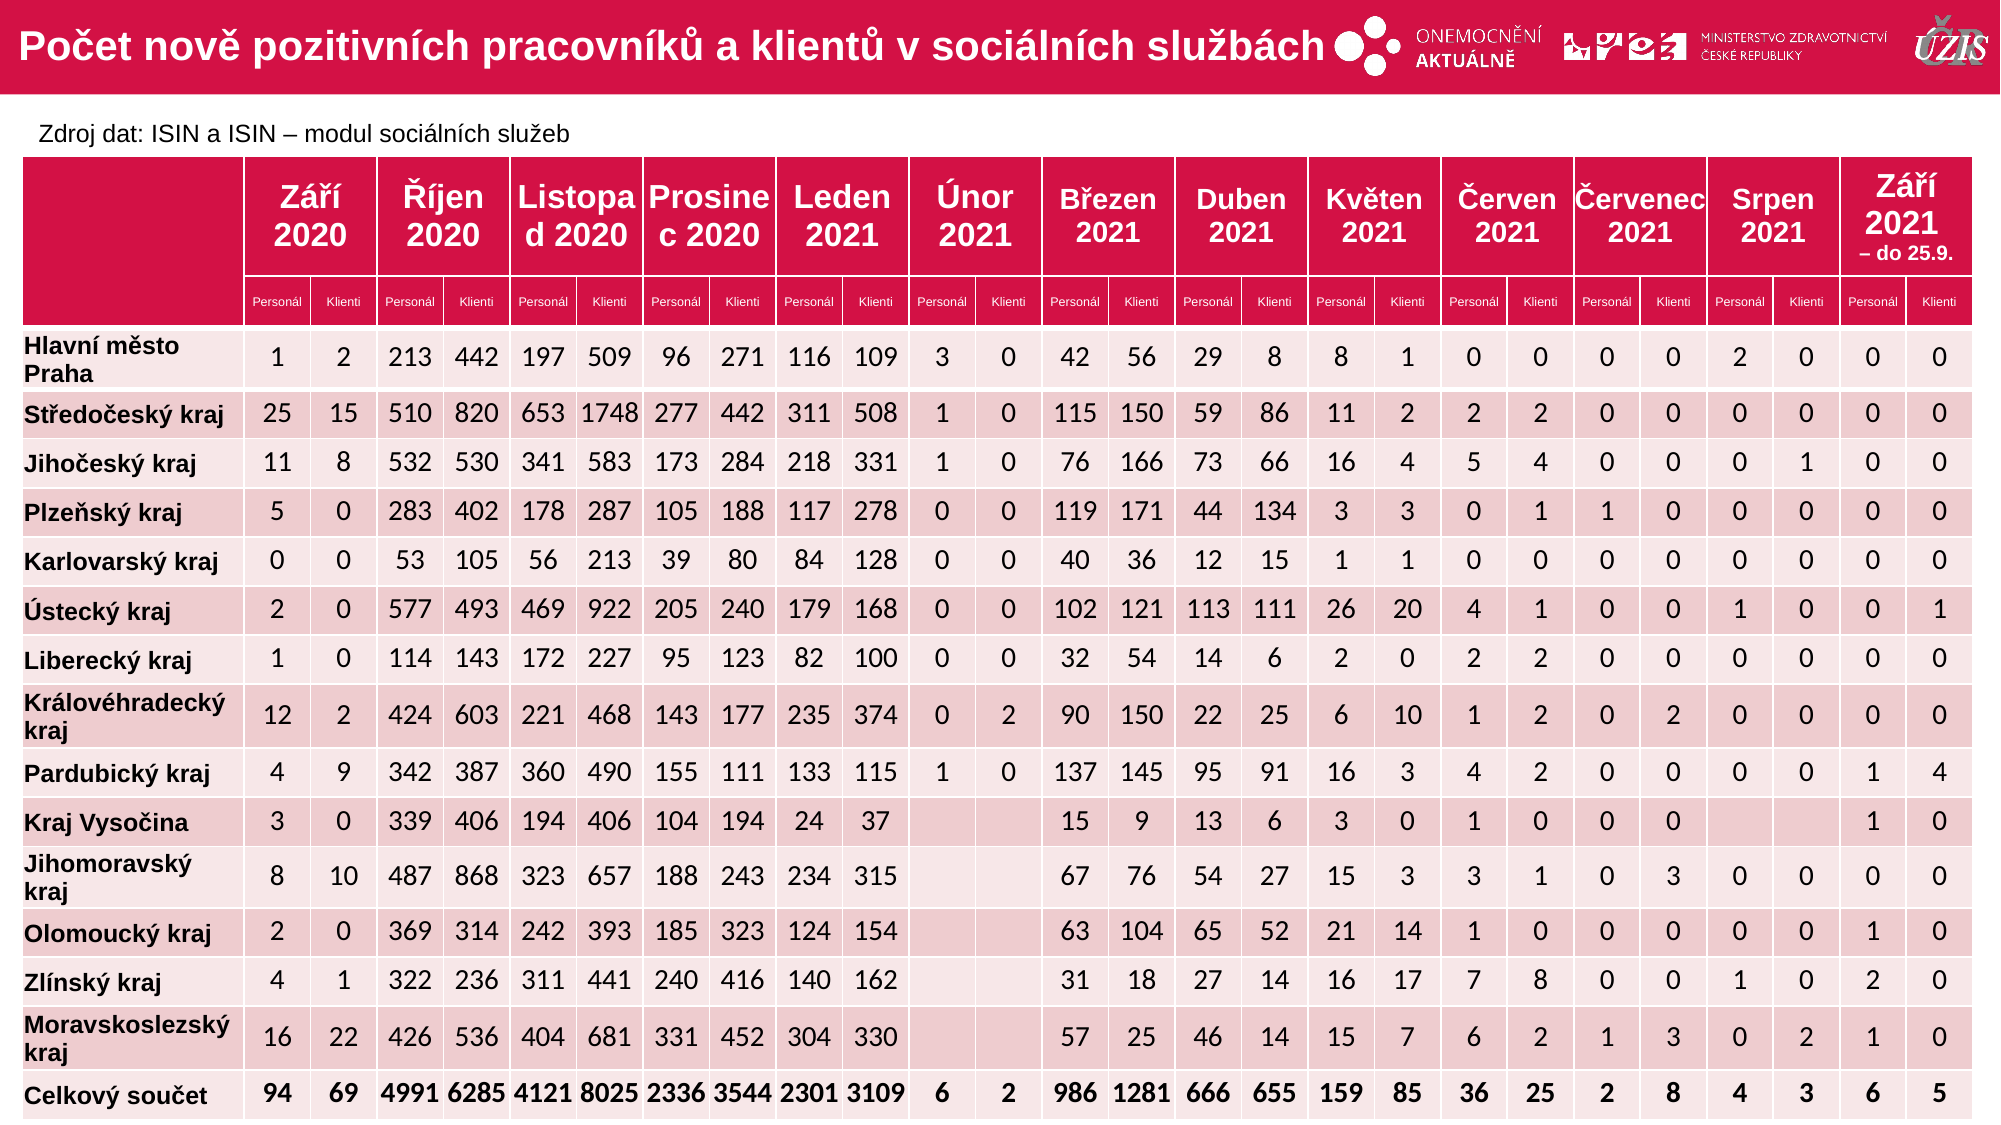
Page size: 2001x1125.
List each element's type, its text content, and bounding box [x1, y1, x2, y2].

table_cell 0 [1575, 847, 1639, 907]
table_cell 1 [1841, 1007, 1905, 1069]
table_cell 154 [843, 909, 908, 956]
table_cell 119 [1043, 489, 1108, 536]
table_header [23, 157, 243, 276]
table_cell 0 [1907, 636, 1972, 683]
table_cell 1 [1841, 909, 1905, 956]
table_cell 304 [777, 1007, 842, 1069]
table_cell Klienti [577, 277, 642, 325]
table_cell Personál [511, 277, 576, 325]
table_cell 509 [577, 331, 642, 387]
table_cell 25 [1242, 685, 1307, 747]
table_cell [23, 276, 243, 325]
table_cell 0 [1641, 636, 1706, 683]
table_cell Klienti [1109, 277, 1174, 325]
table_cell Celkový součet [23, 1071, 243, 1119]
table_cell 2 [245, 909, 310, 956]
table_cell 2 [311, 685, 376, 747]
table_cell 13 [1176, 798, 1241, 846]
table_cell 0 [311, 587, 376, 634]
table_cell 235 [777, 685, 842, 747]
table_cell 666 [1176, 1071, 1241, 1119]
table_header Září 2020 [245, 157, 376, 275]
table_cell 32 [1043, 636, 1108, 683]
table_cell 8 [1309, 331, 1374, 387]
table_cell 67 [1043, 847, 1108, 907]
table_cell 0 [1708, 909, 1772, 956]
table_cell 3 [1442, 847, 1506, 907]
table_cell 490 [577, 749, 642, 796]
table_cell Klienti [1375, 277, 1440, 325]
table_cell 271 [710, 331, 775, 387]
table_cell 0 [1841, 331, 1905, 387]
table_cell 80 [710, 538, 775, 585]
table_cell 0 [1641, 439, 1706, 487]
table_cell 22 [311, 1007, 376, 1069]
table_cell 404 [511, 1007, 576, 1069]
table_cell 16 [1309, 439, 1374, 487]
table_cell 63 [1043, 909, 1108, 956]
table_cell Karlovarský kraj [23, 538, 243, 585]
table_cell 1 [311, 958, 376, 1005]
table_cell 681 [577, 1007, 642, 1069]
table_cell 374 [843, 685, 908, 747]
table_cell 468 [577, 685, 642, 747]
table_cell 657 [577, 847, 642, 907]
table_cell 194 [710, 798, 775, 846]
table_cell 0 [1774, 331, 1839, 387]
table_cell 6 [910, 1071, 975, 1119]
table_cell 0 [1708, 636, 1772, 683]
table_cell Ústecký kraj [23, 587, 243, 634]
table_cell Klienti [1242, 277, 1307, 325]
table_cell 54 [1176, 847, 1241, 907]
table_cell 277 [644, 392, 709, 438]
table_cell 2 [245, 587, 310, 634]
table_cell 162 [843, 958, 908, 1005]
table_cell Personál [644, 277, 709, 325]
table_cell 2 [1508, 392, 1573, 438]
table_cell 0 [311, 489, 376, 536]
table_cell 234 [777, 847, 842, 907]
table_cell 105 [644, 489, 709, 536]
table_cell 9 [1109, 798, 1174, 846]
table_cell 0 [1508, 538, 1573, 585]
table_cell 0 [1774, 489, 1839, 536]
table_cell 331 [843, 439, 908, 487]
table_cell Moravskoslezský kraj [23, 1007, 243, 1069]
table_header Květen 2021 [1309, 157, 1440, 275]
table_header Červenec 2021 [1575, 157, 1706, 275]
table_cell 0 [1774, 538, 1839, 585]
table_cell 2 [1575, 1071, 1639, 1119]
table_cell 44 [1176, 489, 1241, 536]
table_cell Plzeňský kraj [23, 489, 243, 536]
table_cell 5 [1907, 1071, 1972, 1119]
table_cell 27 [1242, 847, 1307, 907]
table_cell 3 [1375, 847, 1440, 907]
table_cell 6 [1841, 1071, 1905, 1119]
table_cell 7 [1375, 1007, 1440, 1069]
table_cell 14 [1242, 1007, 1307, 1069]
table_cell 0 [1708, 847, 1772, 907]
table_cell Pardubický kraj [23, 749, 243, 796]
table_cell 416 [710, 958, 775, 1005]
table_cell 7 [1442, 958, 1506, 1005]
table_cell 0 [1774, 636, 1839, 683]
table_cell Personál [1043, 277, 1108, 325]
table_cell 240 [710, 587, 775, 634]
table_cell 0 [1907, 847, 1972, 907]
table_cell 0 [1708, 749, 1772, 796]
table_cell 54 [1109, 636, 1174, 683]
table_cell 115 [1043, 392, 1108, 438]
table_cell 39 [644, 538, 709, 585]
table_cell 0 [1907, 439, 1972, 487]
table_cell 0 [1708, 489, 1772, 536]
table_cell 29 [1176, 331, 1241, 387]
table_header Březen 2021 [1043, 157, 1174, 275]
table_cell 820 [444, 392, 509, 438]
table_cell 14 [1375, 909, 1440, 956]
table_cell 0 [1641, 958, 1706, 1005]
table_cell [910, 798, 975, 846]
table_cell 12 [1176, 538, 1241, 585]
table_cell Personál [1176, 277, 1241, 325]
table_cell 278 [843, 489, 908, 536]
table_cell 0 [1708, 685, 1772, 747]
table_cell 0 [1641, 749, 1706, 796]
table_cell 0 [1575, 439, 1639, 487]
table_cell Kraj Vysočina [23, 798, 243, 846]
table_cell 0 [1641, 587, 1706, 634]
table_header Duben 2021 [1176, 157, 1307, 275]
table_cell 213 [378, 331, 443, 387]
table_cell 536 [444, 1007, 509, 1069]
table_cell 11 [1309, 392, 1374, 438]
table_cell [976, 958, 1041, 1005]
table_cell 0 [1841, 685, 1905, 747]
table_cell 140 [777, 958, 842, 1005]
table_cell 0 [910, 685, 975, 747]
table_cell 221 [511, 685, 576, 747]
table_cell 1 [1841, 798, 1905, 846]
table_cell 2 [1508, 636, 1573, 683]
table_cell 52 [1242, 909, 1307, 956]
table_cell 4 [245, 958, 310, 1005]
table_cell 603 [444, 685, 509, 747]
table_cell 6 [1309, 685, 1374, 747]
table_cell 0 [1907, 798, 1972, 846]
table_cell 197 [511, 331, 576, 387]
table_cell 1 [1442, 909, 1506, 956]
table_cell 2 [1508, 1007, 1573, 1069]
table_cell 2336 [644, 1071, 709, 1119]
table_cell 0 [1907, 909, 1972, 956]
table_cell 143 [644, 685, 709, 747]
table_cell 0 [1907, 392, 1972, 438]
table_cell 0 [1575, 331, 1639, 387]
table_cell 3 [1375, 489, 1440, 536]
table_cell 8 [1641, 1071, 1706, 1119]
table_cell 159 [1309, 1071, 1374, 1119]
table_cell 37 [843, 798, 908, 846]
table_cell Klienti [1641, 277, 1706, 325]
table_cell 577 [378, 587, 443, 634]
table_cell 145 [1109, 749, 1174, 796]
table_cell 14 [1176, 636, 1241, 683]
table_cell 311 [777, 392, 842, 438]
table_cell 36 [1442, 1071, 1506, 1119]
table_cell 0 [311, 636, 376, 683]
table_cell 113 [1176, 587, 1241, 634]
table_cell 4 [1508, 439, 1573, 487]
table_cell 18 [1109, 958, 1174, 1005]
table_cell 0 [1774, 847, 1839, 907]
table_cell 0 [1508, 798, 1573, 846]
table_cell 27 [1176, 958, 1241, 1005]
table_cell 393 [577, 909, 642, 956]
table_cell 90 [1043, 685, 1108, 747]
table_cell 0 [1907, 1007, 1972, 1069]
table_cell 128 [843, 538, 908, 585]
table_cell 469 [511, 587, 576, 634]
table_cell 116 [777, 331, 842, 387]
table_cell 155 [644, 749, 709, 796]
table_cell Královéhradecký kraj [23, 685, 243, 747]
table_cell 0 [1442, 331, 1506, 387]
table_cell 10 [311, 847, 376, 907]
table_cell 315 [843, 847, 908, 907]
table_cell 1 [910, 439, 975, 487]
table_cell 24 [777, 798, 842, 846]
table_cell 4 [1907, 749, 1972, 796]
table_cell 0 [1708, 538, 1772, 585]
table_cell 82 [777, 636, 842, 683]
table_cell 12 [245, 685, 310, 747]
table_cell 0 [245, 538, 310, 585]
table_cell 2 [1375, 392, 1440, 438]
table_cell 2301 [777, 1071, 842, 1119]
table_cell 133 [777, 749, 842, 796]
table_cell 1 [1442, 685, 1506, 747]
table_cell 2 [976, 1071, 1041, 1119]
table_cell 0 [1774, 909, 1839, 956]
table_cell 15 [1242, 538, 1307, 585]
table_cell 322 [378, 958, 443, 1005]
table_cell 111 [710, 749, 775, 796]
table_cell 31 [1043, 958, 1108, 1005]
table_cell 4 [1375, 439, 1440, 487]
table_cell 59 [1176, 392, 1241, 438]
table_cell [976, 847, 1041, 907]
table_cell Personál [910, 277, 975, 325]
table_cell 66 [1242, 439, 1307, 487]
table_cell Klienti [1774, 277, 1839, 325]
table_cell 0 [1575, 587, 1639, 634]
table_cell 3 [1774, 1071, 1839, 1119]
table_cell Personál [378, 277, 443, 325]
table_cell 1748 [577, 392, 642, 438]
table_cell 1 [1575, 1007, 1639, 1069]
table_cell 115 [843, 749, 908, 796]
table_cell 16 [1309, 749, 1374, 796]
table_cell 0 [1575, 685, 1639, 747]
table_cell 0 [1641, 489, 1706, 536]
table_cell 0 [1375, 636, 1440, 683]
table_cell 1 [1442, 798, 1506, 846]
table_cell 53 [378, 538, 443, 585]
table_cell [910, 909, 975, 956]
table_cell 15 [311, 392, 376, 438]
table_cell 236 [444, 958, 509, 1005]
table_cell 143 [444, 636, 509, 683]
table_cell 0 [1442, 538, 1506, 585]
table_cell 508 [843, 392, 908, 438]
table_cell 441 [577, 958, 642, 1005]
table_cell 0 [311, 538, 376, 585]
table_cell 0 [1575, 538, 1639, 585]
table_cell 0 [1442, 489, 1506, 536]
table_cell 104 [1109, 909, 1174, 956]
table_cell 1 [1774, 439, 1839, 487]
table_cell 0 [1708, 392, 1772, 438]
table_cell 9 [311, 749, 376, 796]
table_cell 46 [1176, 1007, 1241, 1069]
table_cell 109 [843, 331, 908, 387]
table_cell 1 [1508, 489, 1573, 536]
table_cell 172 [511, 636, 576, 683]
table_cell 442 [444, 331, 509, 387]
table_cell [1708, 798, 1772, 846]
table_cell Středočeský kraj [23, 392, 243, 438]
table_cell 188 [644, 847, 709, 907]
table_cell Jihomoravský kraj [23, 847, 243, 907]
table_cell 36 [1109, 538, 1174, 585]
table_cell 0 [1841, 636, 1905, 683]
table_cell 2 [1309, 636, 1374, 683]
table_cell Personál [1708, 277, 1772, 325]
table_cell 323 [511, 847, 576, 907]
table_cell 0 [1508, 909, 1573, 956]
table_cell Klienti [976, 277, 1041, 325]
table_cell 0 [1841, 489, 1905, 536]
table_cell 194 [511, 798, 576, 846]
table_cell 4 [1442, 749, 1506, 796]
table_cell 15 [1309, 1007, 1374, 1069]
table_cell 168 [843, 587, 908, 634]
table_cell 22 [1176, 685, 1241, 747]
table_cell 2 [311, 331, 376, 387]
table_cell 0 [1774, 685, 1839, 747]
table_cell 0 [1641, 331, 1706, 387]
table_cell Klienti [1907, 277, 1972, 325]
table_cell 69 [311, 1071, 376, 1119]
table_cell 284 [710, 439, 775, 487]
table_cell 1 [910, 749, 975, 796]
table_cell Hlavní město Praha [23, 331, 243, 387]
table_header Červen 2021 [1442, 157, 1573, 275]
table_cell 330 [843, 1007, 908, 1069]
table_header Prosinec 2020 [644, 157, 775, 275]
table_cell 150 [1109, 392, 1174, 438]
table_cell 0 [910, 636, 975, 683]
table_cell 655 [1242, 1071, 1307, 1119]
table_cell 0 [1774, 958, 1839, 1005]
table_cell Personál [1575, 277, 1639, 325]
table_cell 56 [1109, 331, 1174, 387]
table_cell 323 [710, 909, 775, 956]
table_cell 0 [976, 749, 1041, 796]
table_cell 0 [311, 909, 376, 956]
table_cell 0 [976, 489, 1041, 536]
table_cell [910, 1007, 975, 1069]
table_cell 1 [910, 392, 975, 438]
table_cell 3109 [843, 1071, 908, 1119]
table_cell 1 [1841, 749, 1905, 796]
table_header Listopad 2020 [511, 157, 642, 275]
table_cell 1 [1708, 958, 1772, 1005]
table_cell 0 [976, 331, 1041, 387]
table_cell 21 [1309, 909, 1374, 956]
table_cell Liberecký kraj [23, 636, 243, 683]
table_cell 0 [1774, 392, 1839, 438]
table_cell 17 [1375, 958, 1440, 1005]
table_cell 360 [511, 749, 576, 796]
table_cell 57 [1043, 1007, 1108, 1069]
table_cell 3 [910, 331, 975, 387]
picture [1915, 15, 1989, 66]
title Počet nově pozitivních pracovníků a klientů v sociálních službách [3, 0, 1397, 95]
table_cell 510 [378, 392, 443, 438]
picture [1563, 31, 1888, 60]
table_cell Klienti [444, 277, 509, 325]
table_cell 137 [1043, 749, 1108, 796]
table_cell 0 [910, 538, 975, 585]
table_cell 3 [1641, 847, 1706, 907]
table_cell 150 [1109, 685, 1174, 747]
table_cell 121 [1109, 587, 1174, 634]
table_cell 213 [577, 538, 642, 585]
table_cell 8025 [577, 1071, 642, 1119]
table_cell 1 [1508, 587, 1573, 634]
table_cell 653 [511, 392, 576, 438]
table_cell 0 [1575, 749, 1639, 796]
table_cell 3544 [710, 1071, 775, 1119]
table_cell 8 [245, 847, 310, 907]
table_cell 2 [1508, 685, 1573, 747]
table_cell 2 [1508, 749, 1573, 796]
table_cell 0 [1708, 1007, 1772, 1069]
table_cell 6 [1242, 636, 1307, 683]
table_cell 20 [1375, 587, 1440, 634]
table_cell Klienti [1508, 277, 1573, 325]
table_cell [976, 1007, 1041, 1069]
table_cell 2 [976, 685, 1041, 747]
table_cell 283 [378, 489, 443, 536]
table_cell 1 [245, 331, 310, 387]
table_cell 85 [1375, 1071, 1440, 1119]
table_cell 5 [245, 489, 310, 536]
table_header Září 2021 – do 25.9. [1841, 157, 1972, 275]
table_cell 4 [245, 749, 310, 796]
table_cell 0 [1641, 798, 1706, 846]
table_cell Klienti [311, 277, 376, 325]
table_cell 117 [777, 489, 842, 536]
table_cell 3 [1641, 1007, 1706, 1069]
table_cell 868 [444, 847, 509, 907]
table_cell 243 [710, 847, 775, 907]
table_cell [976, 798, 1041, 846]
table_cell 442 [710, 392, 775, 438]
table_cell 0 [1641, 392, 1706, 438]
table_cell 0 [1907, 489, 1972, 536]
table_cell 1 [245, 636, 310, 683]
table_cell 2 [1708, 331, 1772, 387]
table_cell 387 [444, 749, 509, 796]
table_cell 0 [976, 392, 1041, 438]
table_cell 218 [777, 439, 842, 487]
table_cell 2 [1442, 392, 1506, 438]
table_cell 6 [1242, 798, 1307, 846]
table_cell 0 [910, 587, 975, 634]
table_cell 102 [1043, 587, 1108, 634]
table_cell Personál [1841, 277, 1905, 325]
table_cell 3 [1375, 749, 1440, 796]
table_cell 8 [311, 439, 376, 487]
table_cell 1281 [1109, 1071, 1174, 1119]
table_cell 16 [1309, 958, 1374, 1005]
table_cell Klienti [843, 277, 908, 325]
table_cell 94 [245, 1071, 310, 1119]
table_cell Personál [1442, 277, 1506, 325]
table_cell 177 [710, 685, 775, 747]
table_cell 5 [1442, 439, 1506, 487]
table_cell 1 [1309, 538, 1374, 585]
table_cell 493 [444, 587, 509, 634]
table_cell 4 [1442, 587, 1506, 634]
table_cell 402 [444, 489, 509, 536]
table_cell 242 [511, 909, 576, 956]
table_cell 406 [577, 798, 642, 846]
table_cell Olomoucký kraj [23, 909, 243, 956]
table_cell 341 [511, 439, 576, 487]
table_cell 65 [1176, 909, 1241, 956]
table_cell 205 [644, 587, 709, 634]
table_cell 84 [777, 538, 842, 585]
table_cell [1774, 798, 1839, 846]
table_cell [910, 958, 975, 1005]
table_cell Jihočeský kraj [23, 439, 243, 487]
table_cell 0 [976, 439, 1041, 487]
table_cell 100 [843, 636, 908, 683]
table_cell 530 [444, 439, 509, 487]
table_cell 0 [976, 636, 1041, 683]
table_cell 15 [1043, 798, 1108, 846]
table_cell 0 [1508, 331, 1573, 387]
table_cell 11 [245, 439, 310, 487]
table_cell 178 [511, 489, 576, 536]
table_cell 0 [1641, 538, 1706, 585]
table_cell 452 [710, 1007, 775, 1069]
table_header Leden 2021 [777, 157, 908, 275]
table_header Srpen 2021 [1708, 157, 1839, 275]
picture [1397, 16, 1542, 76]
table_cell 0 [910, 489, 975, 536]
table_cell 166 [1109, 439, 1174, 487]
table_cell 0 [1641, 909, 1706, 956]
table_cell 185 [644, 909, 709, 956]
table_cell 0 [1575, 798, 1639, 846]
table_cell 114 [378, 636, 443, 683]
table_cell 2 [1641, 685, 1706, 747]
table_cell 95 [644, 636, 709, 683]
table_cell 406 [444, 798, 509, 846]
table_cell Personál [1309, 277, 1374, 325]
table_cell 0 [1907, 538, 1972, 585]
table_cell 2 [1774, 1007, 1839, 1069]
table_cell 0 [1708, 439, 1772, 487]
table_cell 2 [1841, 958, 1905, 1005]
table_cell 56 [511, 538, 576, 585]
table_header Říjen 2020 [378, 157, 509, 275]
table_cell 369 [378, 909, 443, 956]
table_cell 0 [1774, 587, 1839, 634]
table_cell Personál [245, 277, 310, 325]
table_cell 240 [644, 958, 709, 1005]
table_cell Personál [777, 277, 842, 325]
table_cell 91 [1242, 749, 1307, 796]
table_cell 25 [1109, 1007, 1174, 1069]
table_cell 25 [1508, 1071, 1573, 1119]
table_cell 6285 [444, 1071, 509, 1119]
table_cell 0 [1841, 392, 1905, 438]
table_cell 0 [1575, 636, 1639, 683]
table_cell 123 [710, 636, 775, 683]
table_cell 3 [1309, 489, 1374, 536]
table_cell Zlínský kraj [23, 958, 243, 1005]
table_cell 0 [976, 587, 1041, 634]
text_box Zdroj dat: ISIN a ISIN – modul sociálních služeb [23, 110, 587, 155]
table_cell 0 [1575, 392, 1639, 438]
table_cell 15 [1309, 847, 1374, 907]
table_cell 1 [1708, 587, 1772, 634]
table_cell 0 [1575, 909, 1639, 956]
table_cell 42 [1043, 331, 1108, 387]
table_cell 0 [311, 798, 376, 846]
table_cell 0 [1907, 685, 1972, 747]
table_cell 0 [1774, 749, 1839, 796]
table_cell 26 [1309, 587, 1374, 634]
table_cell Klienti [710, 277, 775, 325]
table_cell 0 [1841, 439, 1905, 487]
table_cell 188 [710, 489, 775, 536]
table_cell 331 [644, 1007, 709, 1069]
table_cell 6 [1442, 1007, 1506, 1069]
table_cell 95 [1176, 749, 1241, 796]
table_cell [910, 847, 975, 907]
table_cell 76 [1043, 439, 1108, 487]
table_cell 134 [1242, 489, 1307, 536]
table_cell 227 [577, 636, 642, 683]
table_cell 424 [378, 685, 443, 747]
table_cell 1 [1575, 489, 1639, 536]
table_cell 179 [777, 587, 842, 634]
table_cell 4121 [511, 1071, 576, 1119]
table_cell 86 [1242, 392, 1307, 438]
table_cell 0 [1907, 958, 1972, 1005]
table_cell 0 [976, 538, 1041, 585]
table_cell 96 [644, 331, 709, 387]
table_cell 339 [378, 798, 443, 846]
table_cell 0 [1907, 331, 1972, 387]
table_cell 1 [1375, 331, 1440, 387]
table_cell 487 [378, 847, 443, 907]
table_cell 287 [577, 489, 642, 536]
table_cell 124 [777, 909, 842, 956]
table_cell 583 [577, 439, 642, 487]
table_cell 986 [1043, 1071, 1108, 1119]
table_cell 0 [1841, 847, 1905, 907]
table_cell 25 [245, 392, 310, 438]
table_cell 105 [444, 538, 509, 585]
table_cell 104 [644, 798, 709, 846]
table_cell 0 [1575, 958, 1639, 1005]
table_cell 342 [378, 749, 443, 796]
table_cell [976, 909, 1041, 956]
table_header Únor 2021 [910, 157, 1041, 275]
table_cell 1 [1907, 587, 1972, 634]
table_cell 4991 [378, 1071, 443, 1119]
table_cell 40 [1043, 538, 1108, 585]
table_cell 16 [245, 1007, 310, 1069]
table_cell 532 [378, 439, 443, 487]
table_cell 0 [1841, 538, 1905, 585]
table_cell 0 [1841, 587, 1905, 634]
table_cell 2 [1442, 636, 1506, 683]
table_cell 0 [1375, 798, 1440, 846]
table_cell 111 [1242, 587, 1307, 634]
table_cell 922 [577, 587, 642, 634]
table_cell 3 [1309, 798, 1374, 846]
table_cell 3 [245, 798, 310, 846]
table_cell 73 [1176, 439, 1241, 487]
table_cell 8 [1242, 331, 1307, 387]
table_cell 1 [1508, 847, 1573, 907]
table_cell 8 [1508, 958, 1573, 1005]
table_cell 426 [378, 1007, 443, 1069]
table_cell 76 [1109, 847, 1174, 907]
table_cell 1 [1375, 538, 1440, 585]
table_cell 14 [1242, 958, 1307, 1005]
table_cell 171 [1109, 489, 1174, 536]
table_cell 10 [1375, 685, 1440, 747]
table_cell 4 [1708, 1071, 1772, 1119]
table_cell 173 [644, 439, 709, 487]
table_cell 311 [511, 958, 576, 1005]
table_cell 314 [444, 909, 509, 956]
